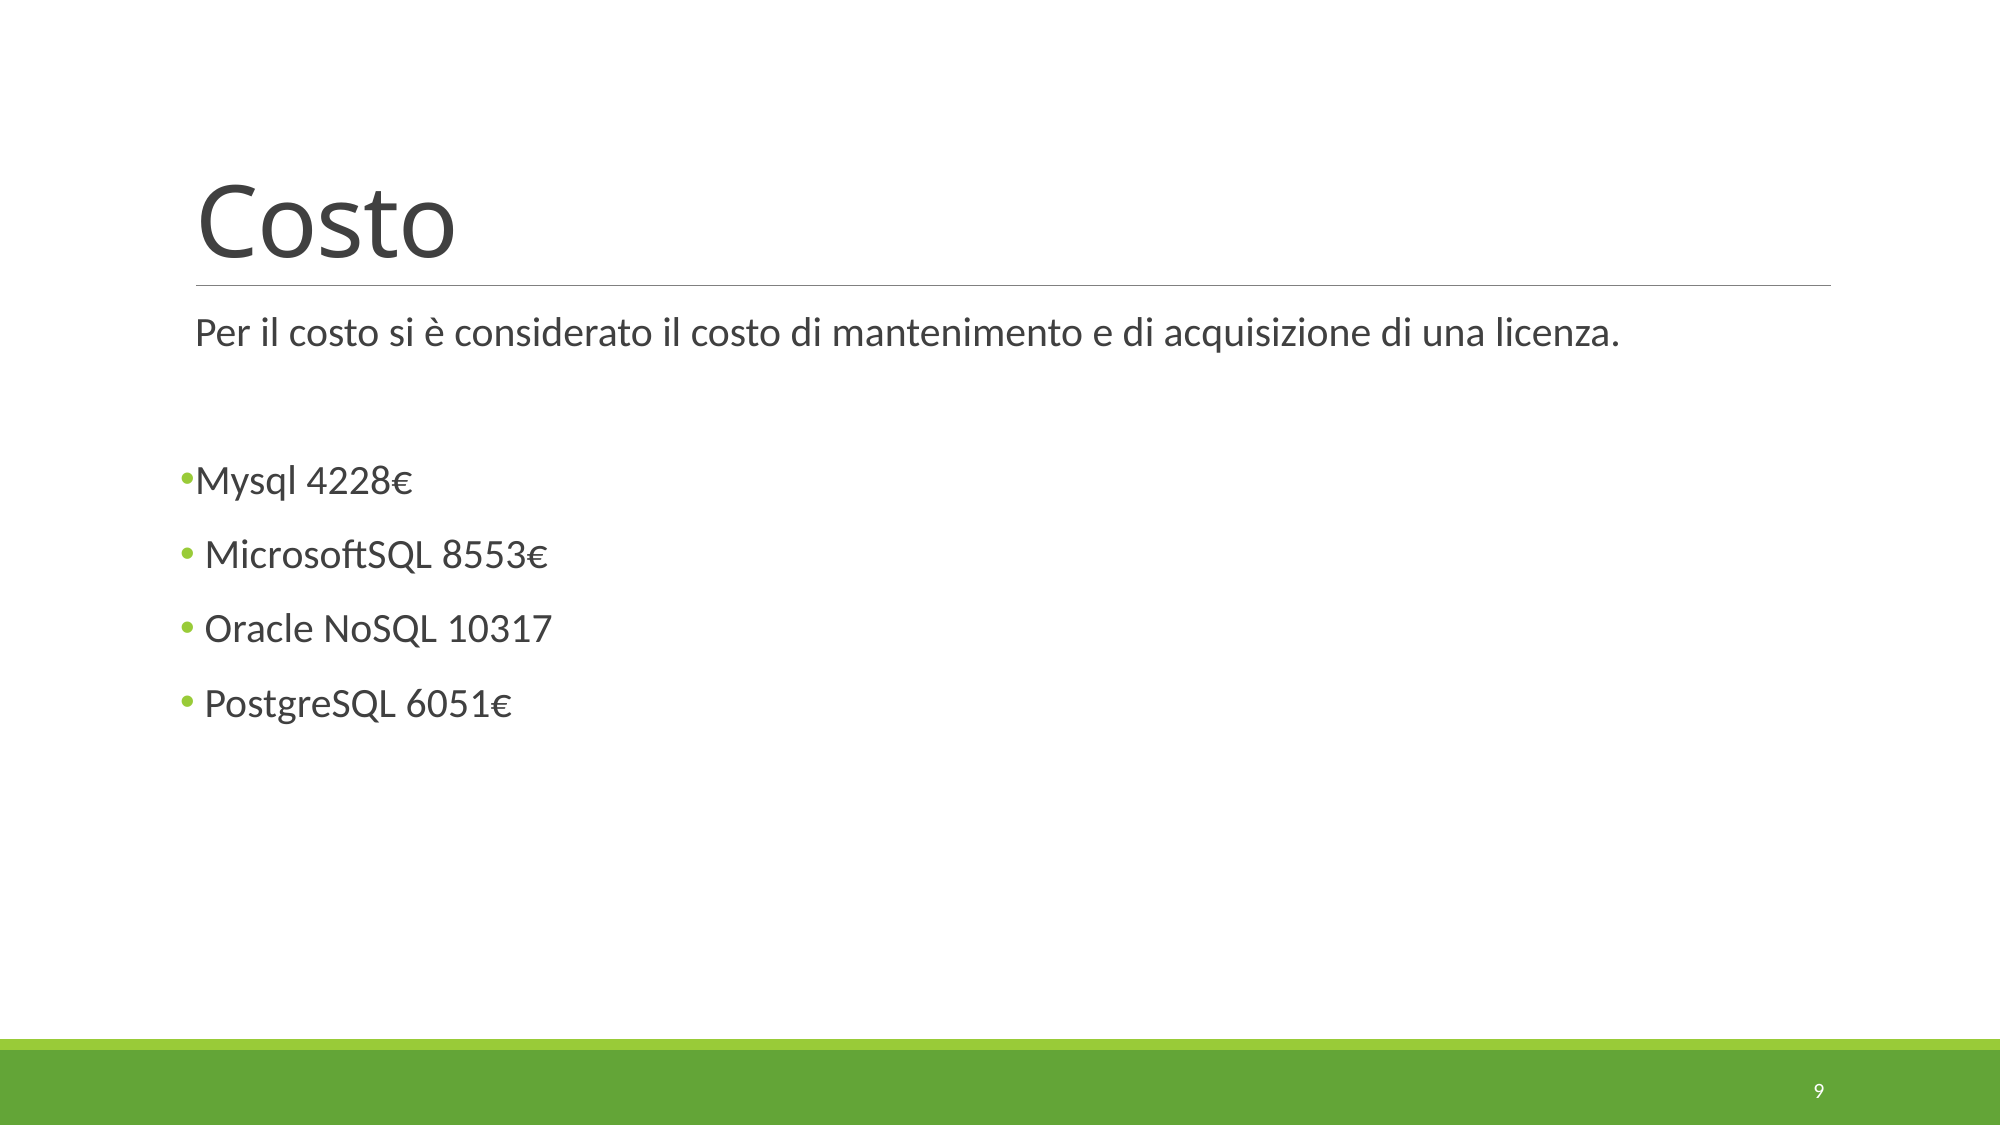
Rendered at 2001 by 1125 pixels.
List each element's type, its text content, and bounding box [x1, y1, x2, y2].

title Costo [180, 47, 1830, 285]
list Per il costo si è considerato il costo di mantenimento e di acquisizione di una licenza. Mysql 4228€ MicrosoftSQL 8553€ Oracle NoSQL 10317 PostgreSQL 6051€ [180, 302, 1830, 963]
slide_number 9 [1624, 1059, 1840, 1120]
